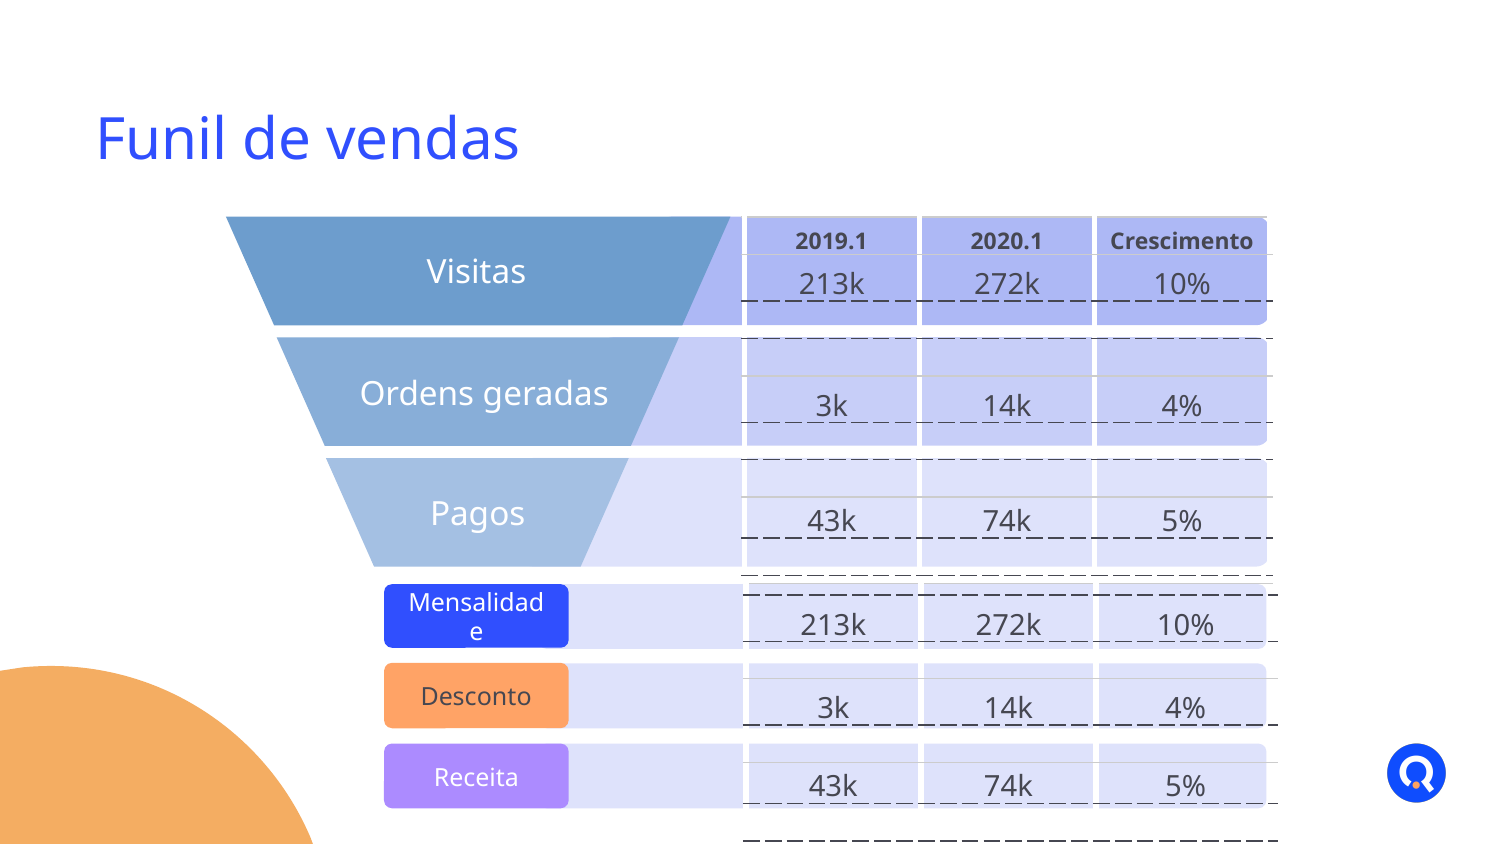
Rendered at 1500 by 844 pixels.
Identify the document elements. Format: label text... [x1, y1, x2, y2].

table_cell [1099, 725, 1273, 762]
table_cell 14k [922, 377, 1092, 422]
table_cell 272k [924, 595, 1093, 641]
table_cell [749, 641, 918, 678]
table_cell [922, 301, 1092, 338]
table_cell 10% [1097, 255, 1267, 301]
table_cell 74k [924, 763, 1093, 804]
table_cell 10% [1099, 595, 1273, 641]
text_box [325, 458, 629, 567]
table_cell 4% [1099, 679, 1273, 725]
table_cell 213k [749, 595, 918, 641]
table_cell 43k [749, 763, 918, 804]
table_cell 4% [1097, 377, 1267, 422]
title Funil de vendas [79, 82, 1270, 190]
table_cell 3k [747, 377, 917, 422]
table_cell 3k [749, 679, 918, 725]
text_box [683, 216, 742, 326]
text_box Ordens geradas [344, 365, 625, 420]
text_box [562, 743, 743, 809]
text_box Desconto [384, 662, 569, 729]
table_cell [1097, 338, 1267, 375]
text_box Pagos [415, 484, 541, 540]
table_cell [1099, 641, 1273, 678]
table_cell 5% [1099, 763, 1273, 804]
table_header 2020.1 [922, 218, 1092, 254]
table_cell [749, 804, 918, 841]
table_cell [922, 422, 1092, 460]
table_cell [747, 460, 917, 496]
text_box [532, 457, 742, 567]
table_cell 272k [922, 255, 1092, 301]
text_box [562, 663, 743, 729]
table_cell [747, 538, 917, 575]
picture [1358, 714, 1475, 832]
table_cell [747, 422, 917, 460]
table_header [749, 584, 918, 595]
text_box [276, 337, 680, 446]
table_cell [922, 460, 1092, 496]
table_cell [749, 725, 918, 762]
table_cell 74k [922, 498, 1092, 538]
table_cell 43k [747, 498, 917, 538]
table_cell [1099, 804, 1273, 841]
table_cell [1097, 301, 1267, 338]
table_cell [924, 725, 1093, 762]
text_box [225, 216, 731, 326]
table_header 2019.1 [747, 218, 917, 254]
text_box [632, 337, 742, 446]
text_box Mensalidade [384, 584, 569, 648]
table_cell [747, 338, 917, 375]
table_cell [1097, 538, 1267, 575]
table_cell [924, 641, 1093, 678]
table_cell [1097, 460, 1267, 496]
table_header [1099, 584, 1273, 595]
table_cell 213k [747, 255, 917, 301]
table_cell 14k [924, 679, 1093, 725]
table_cell [1097, 422, 1267, 460]
table_cell 5% [1097, 498, 1267, 538]
table_cell [924, 804, 1093, 841]
table_header Crescimento [1097, 218, 1267, 254]
text_box [543, 584, 743, 649]
text_box Receita [383, 743, 569, 809]
table_cell [922, 538, 1092, 575]
text_box Visitas [411, 243, 542, 298]
table_cell [922, 338, 1092, 375]
table_header [924, 584, 1093, 595]
table_cell [747, 301, 917, 338]
